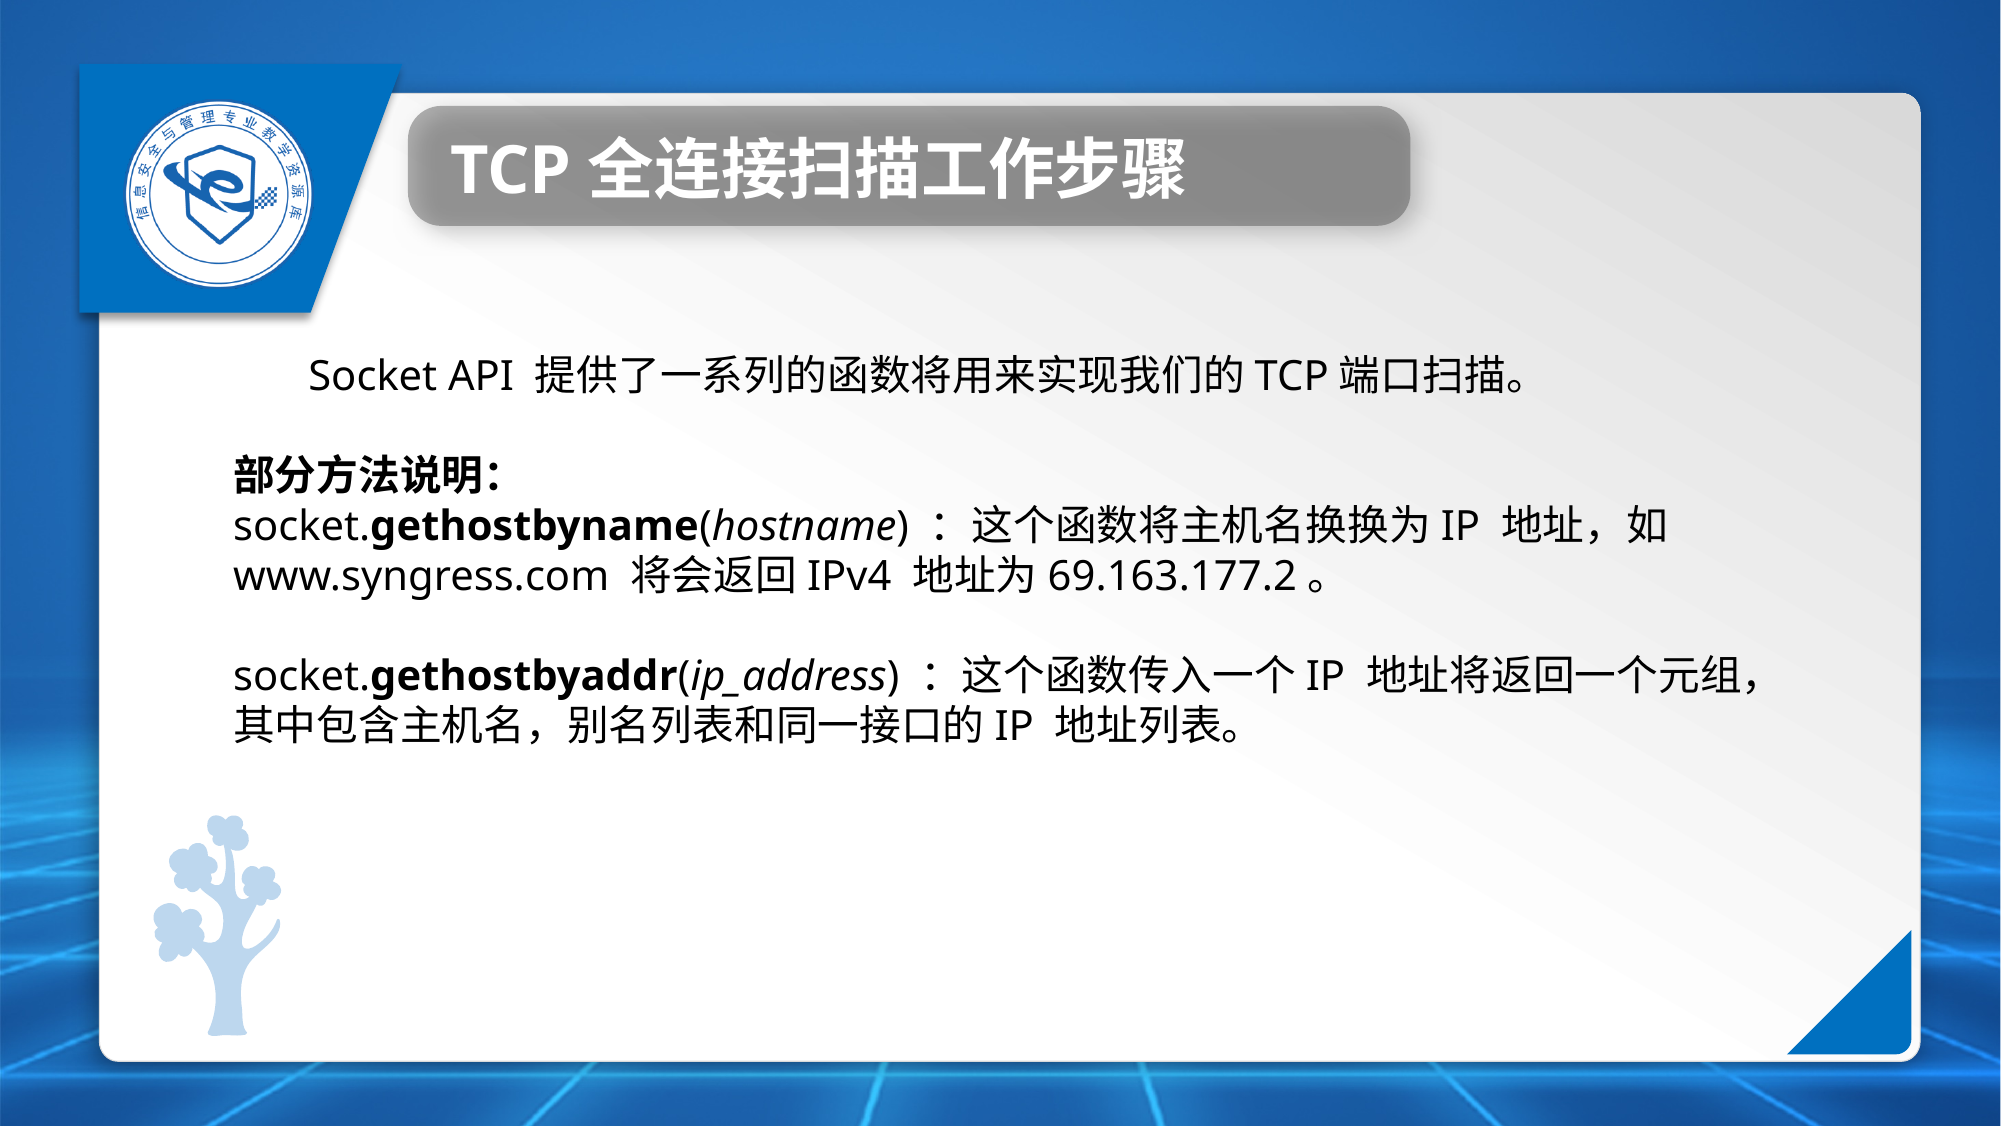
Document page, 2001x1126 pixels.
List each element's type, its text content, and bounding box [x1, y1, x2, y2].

text_box Socket API 提供了一系列的函数将用来实现我们的TCP端口扫描。 部分方法说明： socket.gethostbyname(hostname) ：这个函数将主机名换换为IP 地址，如 www.syngress.com 将会返回IPv4 地址为69.163.177.2。 socket.gethostbyaddr(ip_address) ：这个函数传入一个IP 地址将返回一个元组， 其中包含主机名，别名列表和同一接口的IP 地址列表。 [218, 341, 1854, 807]
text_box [151, 809, 284, 1038]
picture [0, 0, 2001, 1126]
text_box [406, 104, 1412, 227]
text_box TCP全连接扫描工作步骤 [435, 118, 1204, 294]
